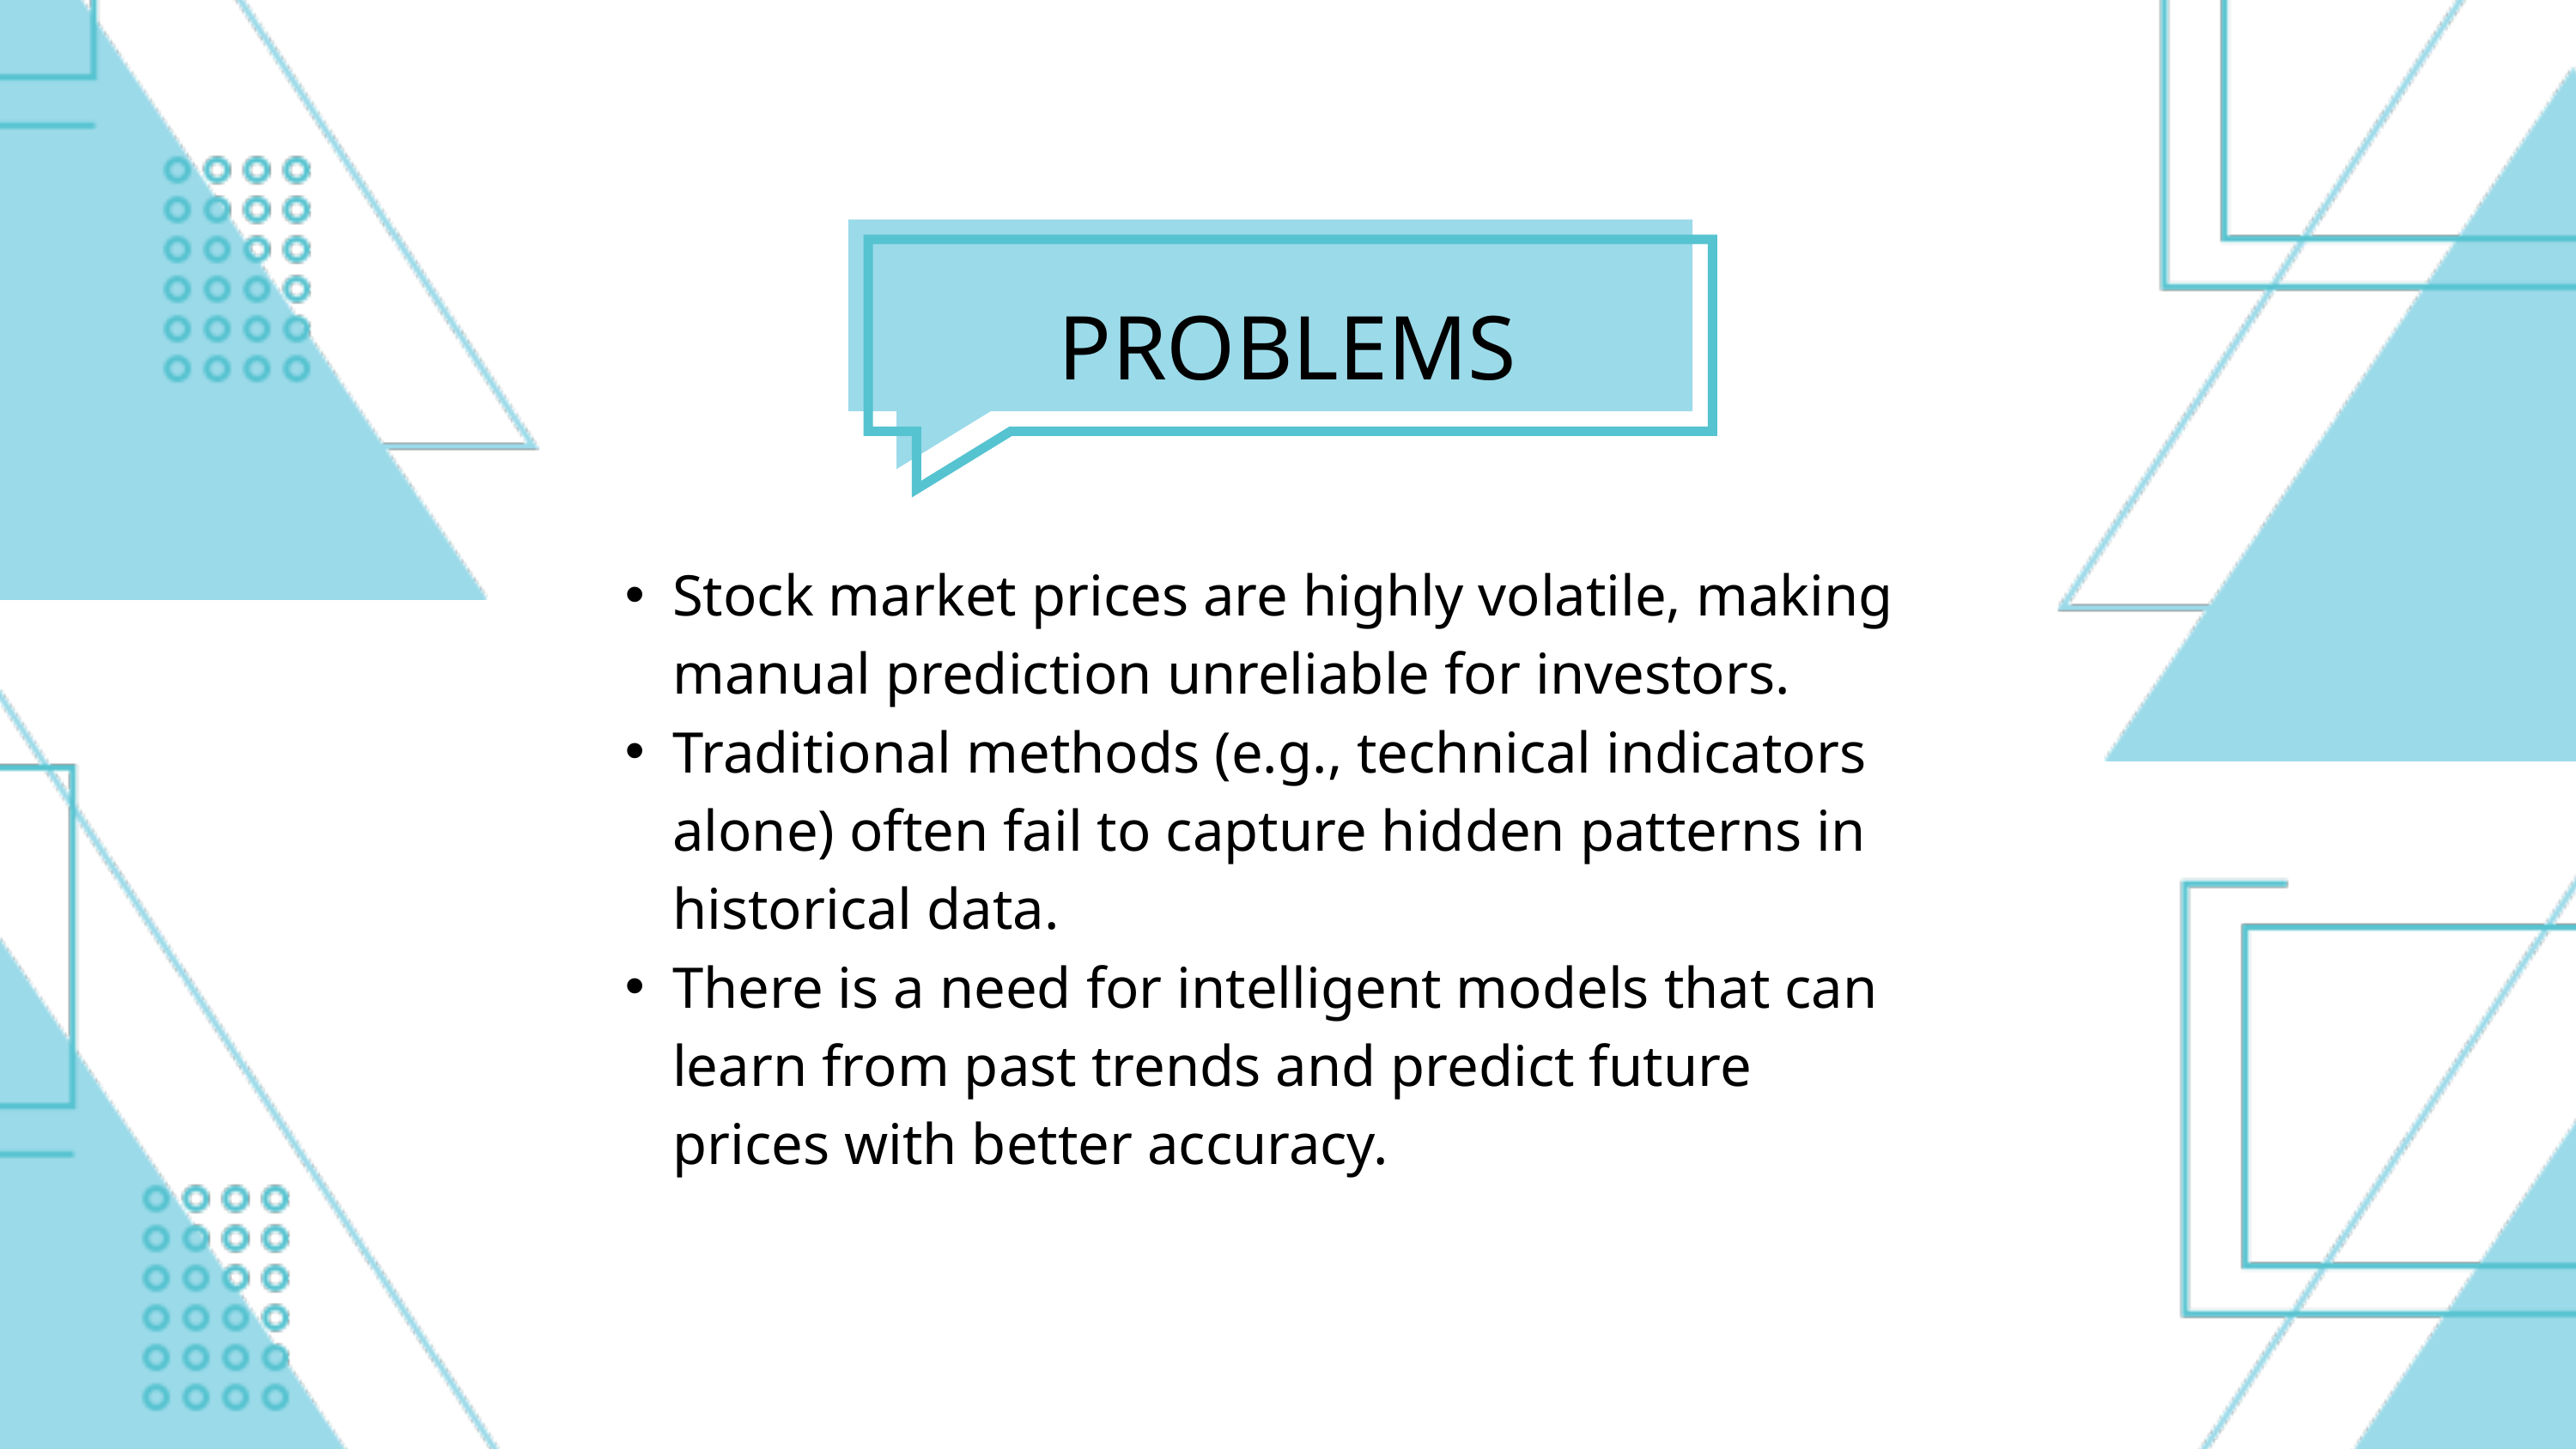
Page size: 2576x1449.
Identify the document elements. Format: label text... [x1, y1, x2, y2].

text_box [0, 689, 519, 1449]
text_box [2078, 849, 2576, 1449]
text_box Stock market prices are highly volatile, making manual prediction unreliable for investors. Traditional methods (e.g., technical indicators alone) often fail to capture hidden patterns in historical data. There is a need for intelligent models that can learn from past trends and predict future prices with better accuracy. [577, 549, 1911, 1176]
text_box [0, 0, 540, 600]
text_box [2057, 0, 2576, 761]
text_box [848, 219, 1693, 470]
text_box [867, 239, 1713, 489]
